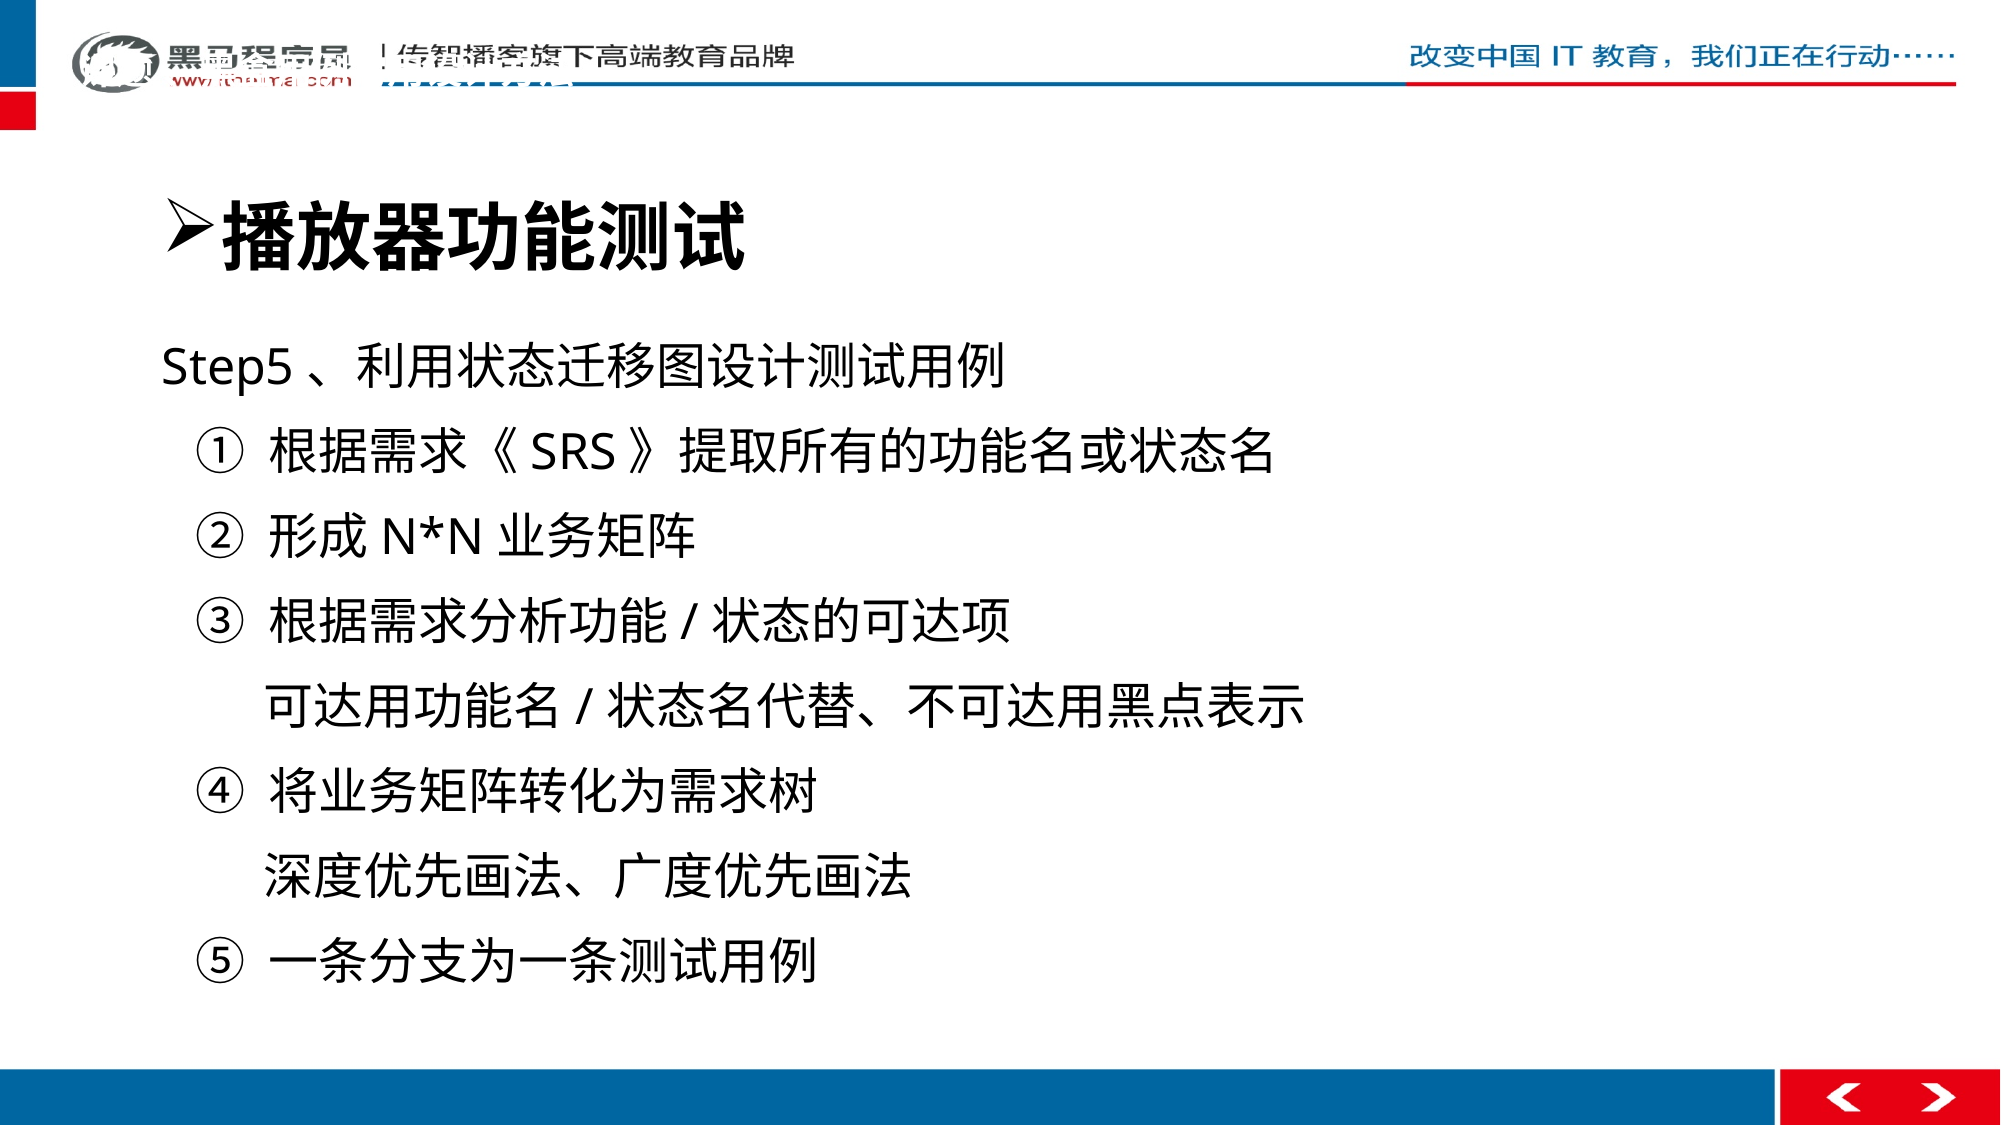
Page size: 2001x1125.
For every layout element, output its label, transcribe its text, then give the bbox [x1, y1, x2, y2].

text_box 播放器功能测试 Step5、利用状态迁移图设计测试用例 ① 根据需求《SRS》提取所有的功能名或状态名 ② 形成N*N业务矩阵 ③ 根据需求分析功能/状态的可达项 可达用功能名/状态名代替、不可达用黑点表示 ④ 将业务矩阵转化为需求树 深度优先画法、广度优先画法 ⑤ 一条分支为一条测试用例 [138, 132, 1846, 1125]
text_box 课题 、黑盒用例常用设计方法 [64, 39, 591, 99]
picture [0, 0, 2001, 1125]
